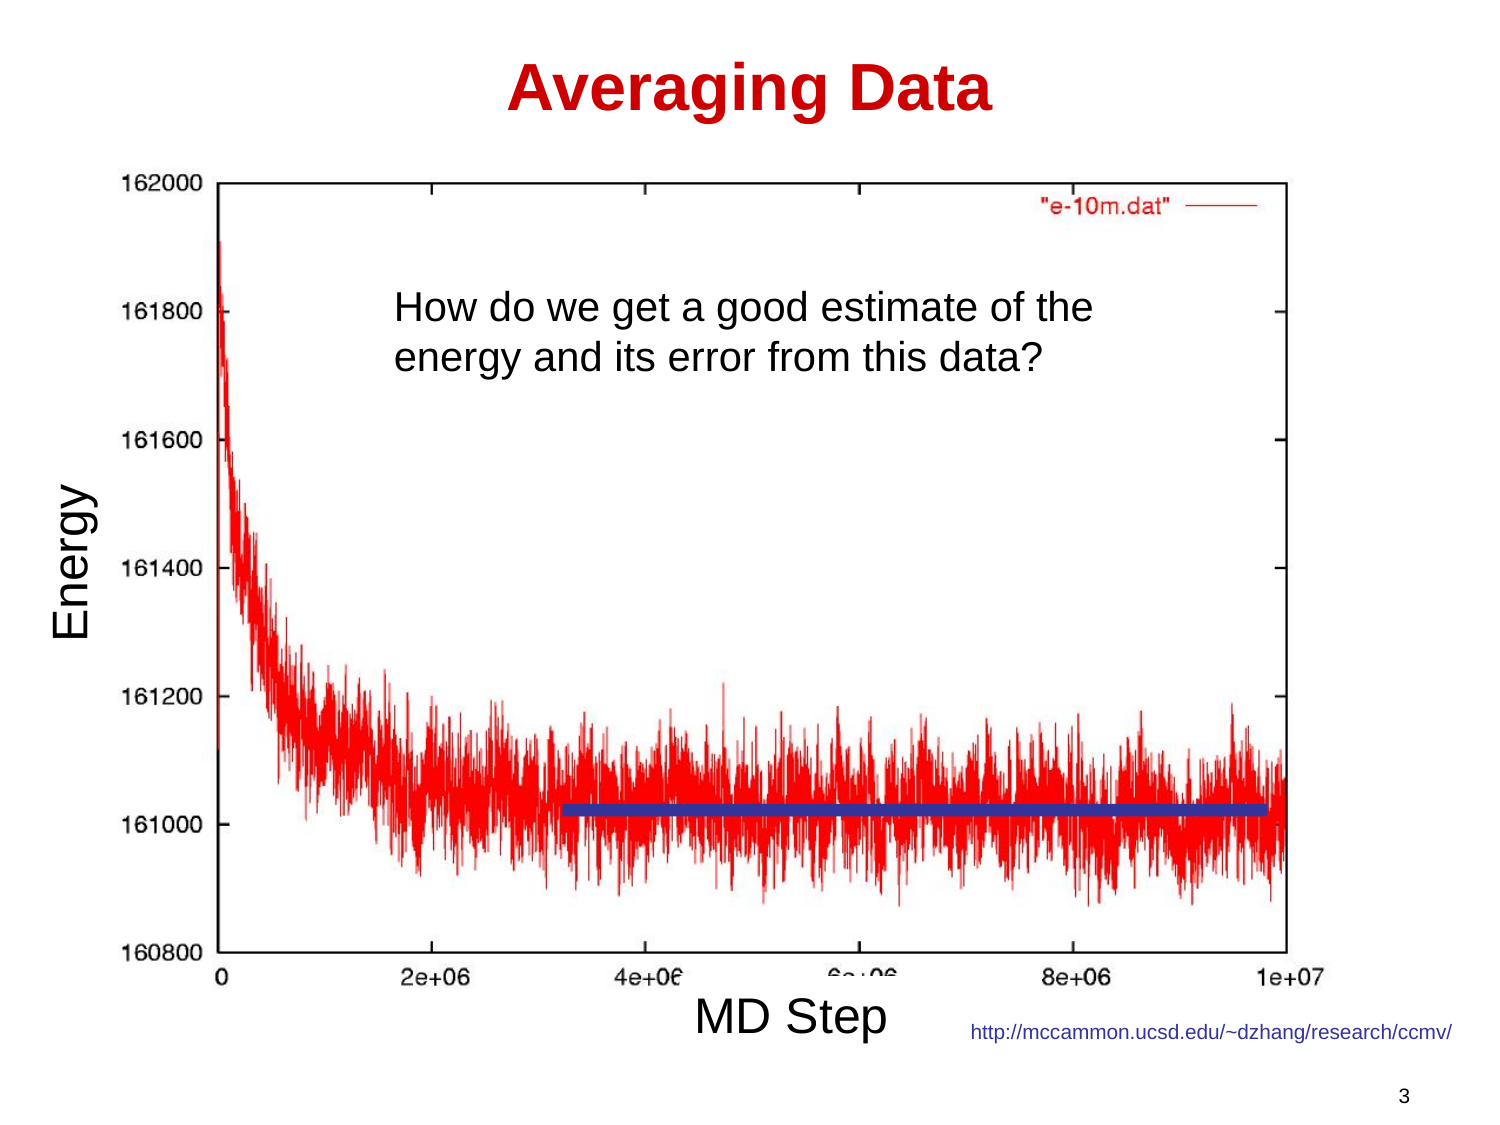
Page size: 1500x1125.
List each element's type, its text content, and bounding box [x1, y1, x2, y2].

text_box http://mccammon.ucsd.edu/~dzhang/research/ccmv/ [1374, 1011, 1468, 1051]
slide_number 3 [1374, 1051, 1426, 1103]
title Averaging Data [0, 0, 1500, 169]
picture [33, 67, 1369, 1125]
